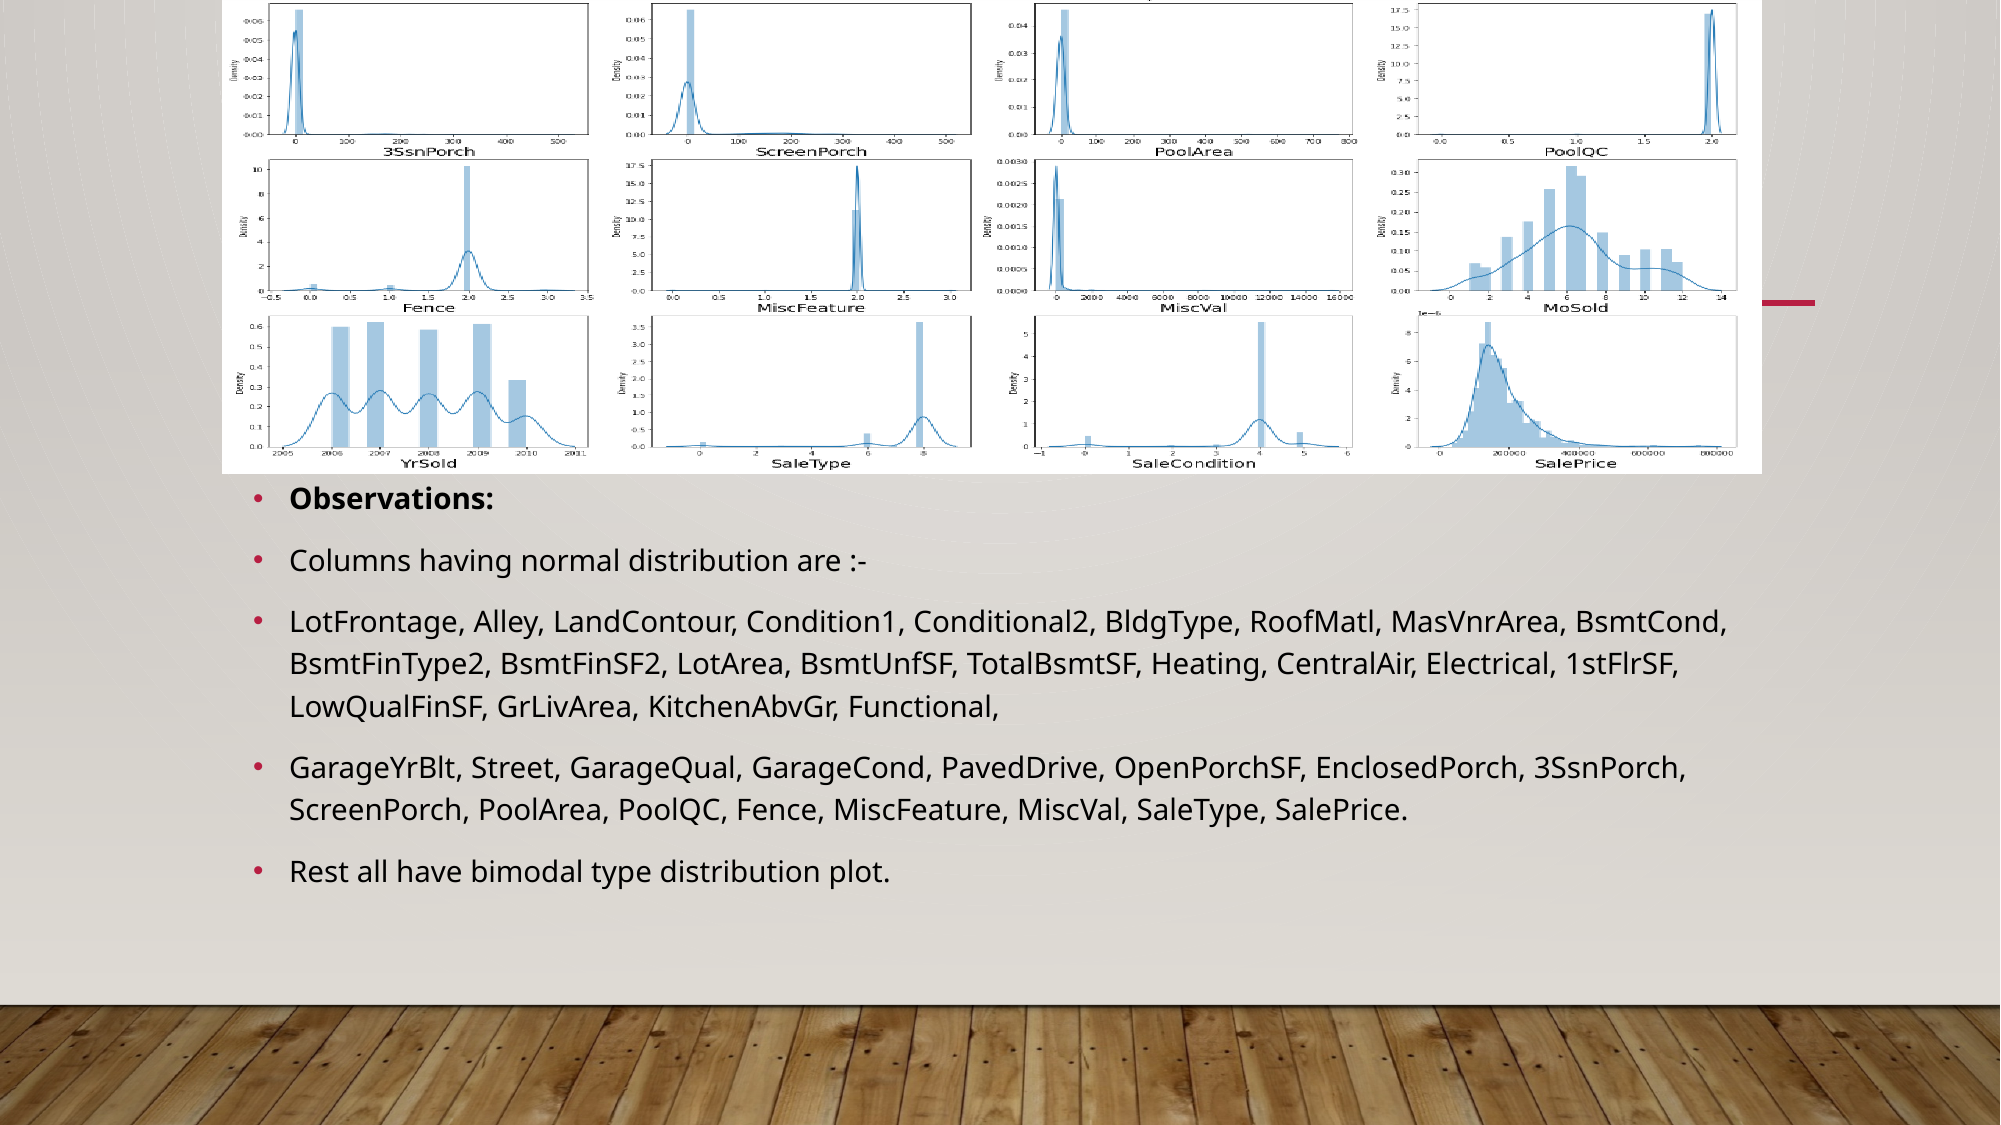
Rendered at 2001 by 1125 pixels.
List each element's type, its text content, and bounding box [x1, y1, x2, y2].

list Observations: Columns having normal distribution are :- LotFrontage, Alley, LandContour, Condition1, Conditional2, BldgType, RoofMatl, MasVnrArea, BsmtCond, BsmtFinType2, BsmtFinSF2, LotArea, BsmtUnfSF, TotalBsmtSF, Heating, CentralAir, Electrical, 1stFlrSF, LowQualFinSF, GrLivArea, KitchenAbvGr, Functional, GarageYrBlt, Street, GarageQual, GarageCond, PavedDrive, OpenPorchSF, EnclosedPorch, 3SsnPorch, ScreenPorch, PoolArea, PoolQC, Fence, MiscFeature, MiscVal, SaleType, SalePrice. Rest all have bimodal type distribution plot. [238, 330, 1814, 897]
picture [0, 1005, 2000, 1125]
picture [222, 0, 1763, 475]
